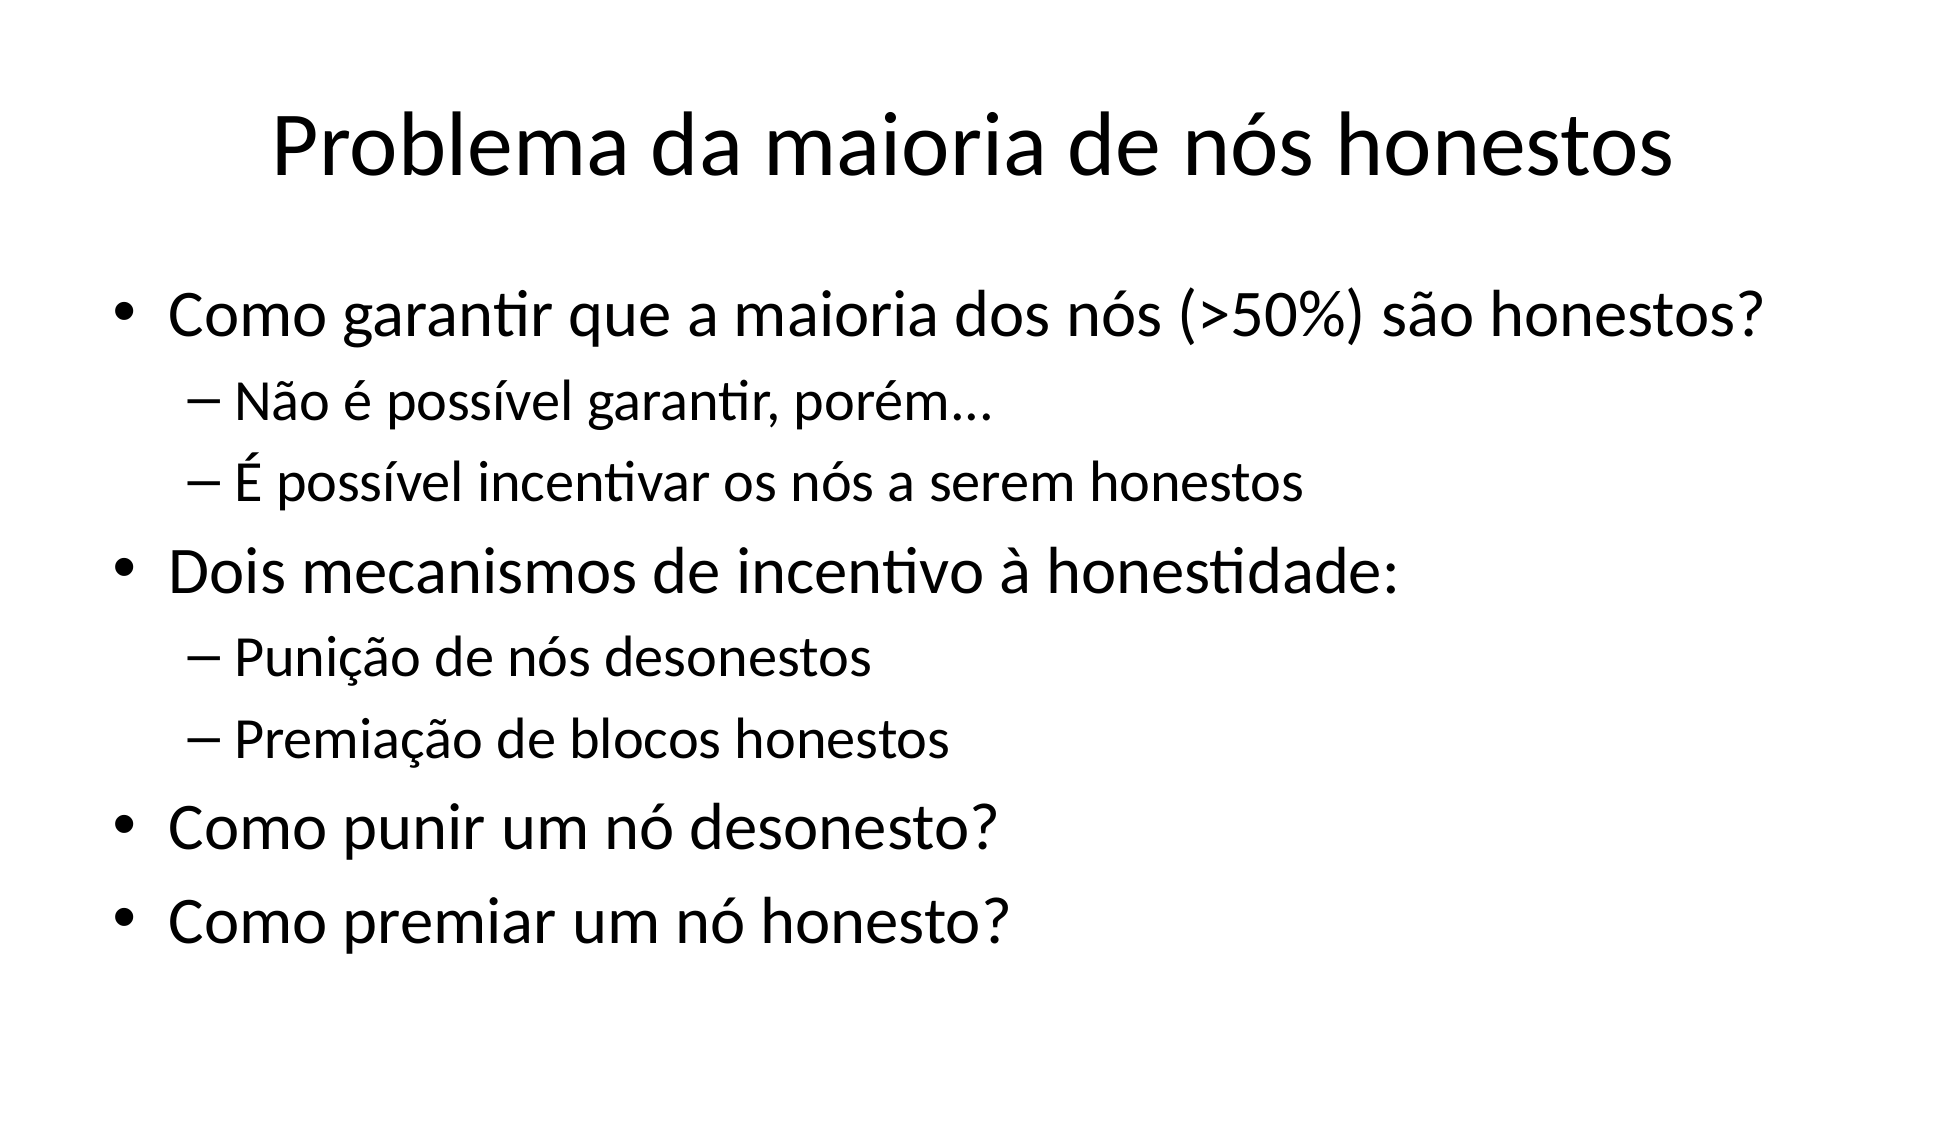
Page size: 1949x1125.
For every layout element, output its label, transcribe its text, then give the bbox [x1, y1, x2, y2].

list Como garantir que a maioria dos nós (>50%) são honestos? Não é possível garantir, porém... É possível incentivar os nós a serem honestos Dois mecanismos de incentivo à honestidade: Punição de nós desonestos Premiação de blocos honestos Como punir um nó desonesto? Como premiar um nó honesto? [97, 262, 1852, 1005]
title Problema da maioria de nós honestos [97, 45, 1852, 233]
